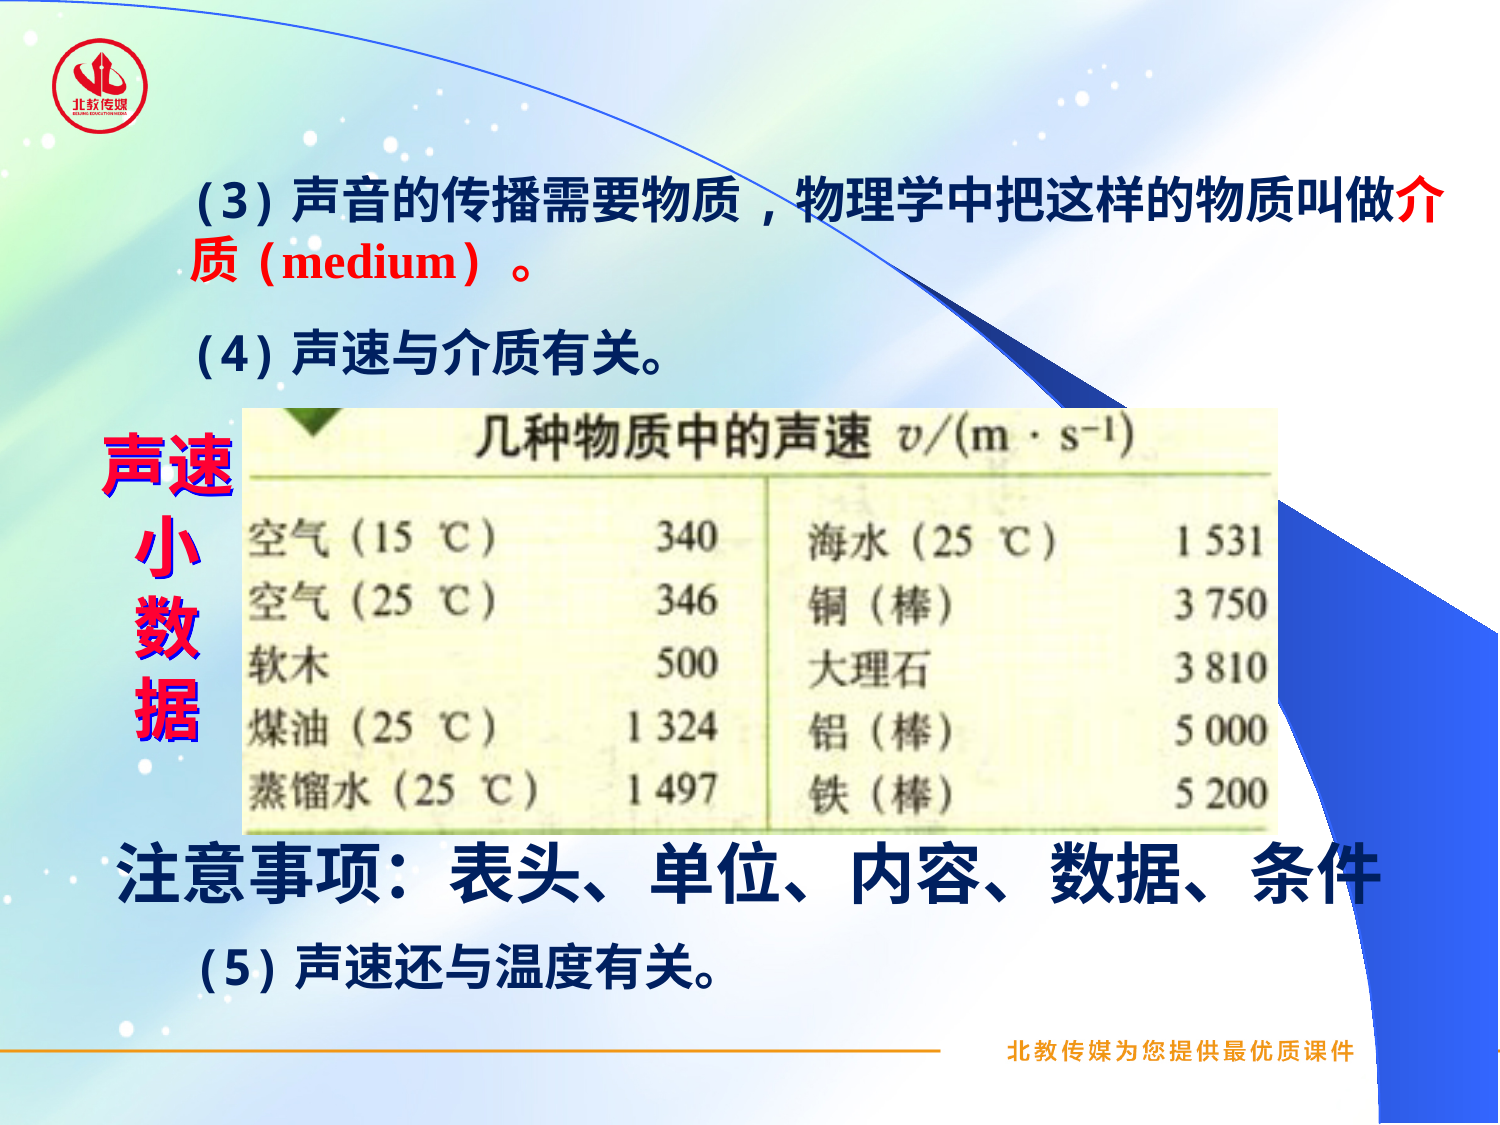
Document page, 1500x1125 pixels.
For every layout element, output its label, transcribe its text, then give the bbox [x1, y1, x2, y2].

text_box 注意事项：表头、单位、内容、数据、条件 [100, 846, 1459, 917]
text_box (3)声音的传播需要物质,物理学中把这样的物质叫做介质(medium) 。 [174, 160, 1471, 296]
text_box (4)声速与介质有关。 [174, 314, 1088, 389]
text_box (5)声速还与温度有关。 [177, 928, 916, 1003]
text_box 声速 小 数 据 [80, 444, 236, 751]
picture [0, 0, 1500, 1125]
